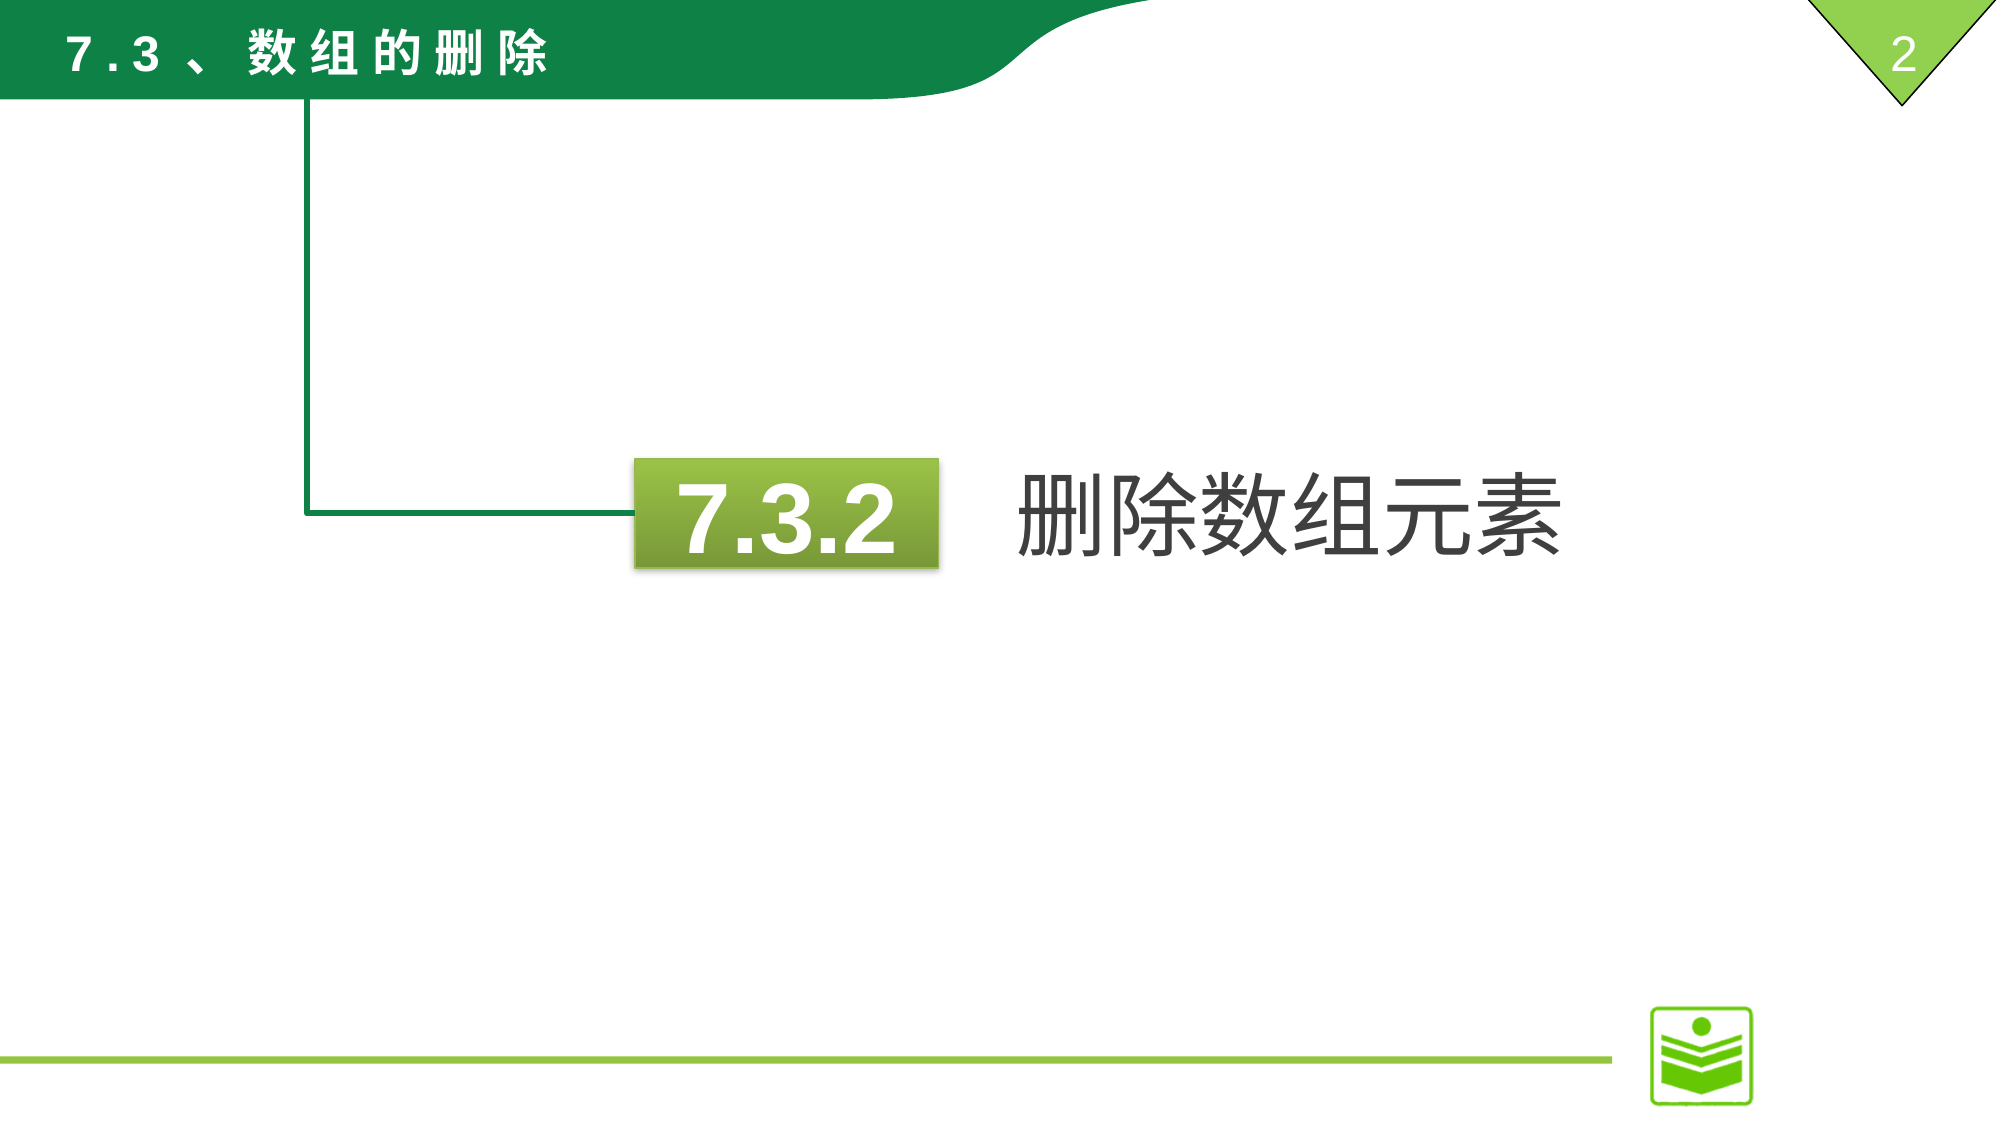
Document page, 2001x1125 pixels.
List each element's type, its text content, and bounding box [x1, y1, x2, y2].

text_box [1887, 89, 1917, 106]
text_box 删除数组元素 [1000, 450, 1581, 575]
picture [1650, 1006, 1754, 1107]
text_box 2 [1864, 13, 1944, 89]
text_box [1808, 0, 1996, 63]
text_box [0, 1056, 1613, 1064]
text_box 7.3、数组的删除 [51, 13, 563, 89]
text_box 7.3.2 [634, 458, 939, 569]
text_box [258, 137, 684, 466]
text_box [0, 0, 1150, 100]
